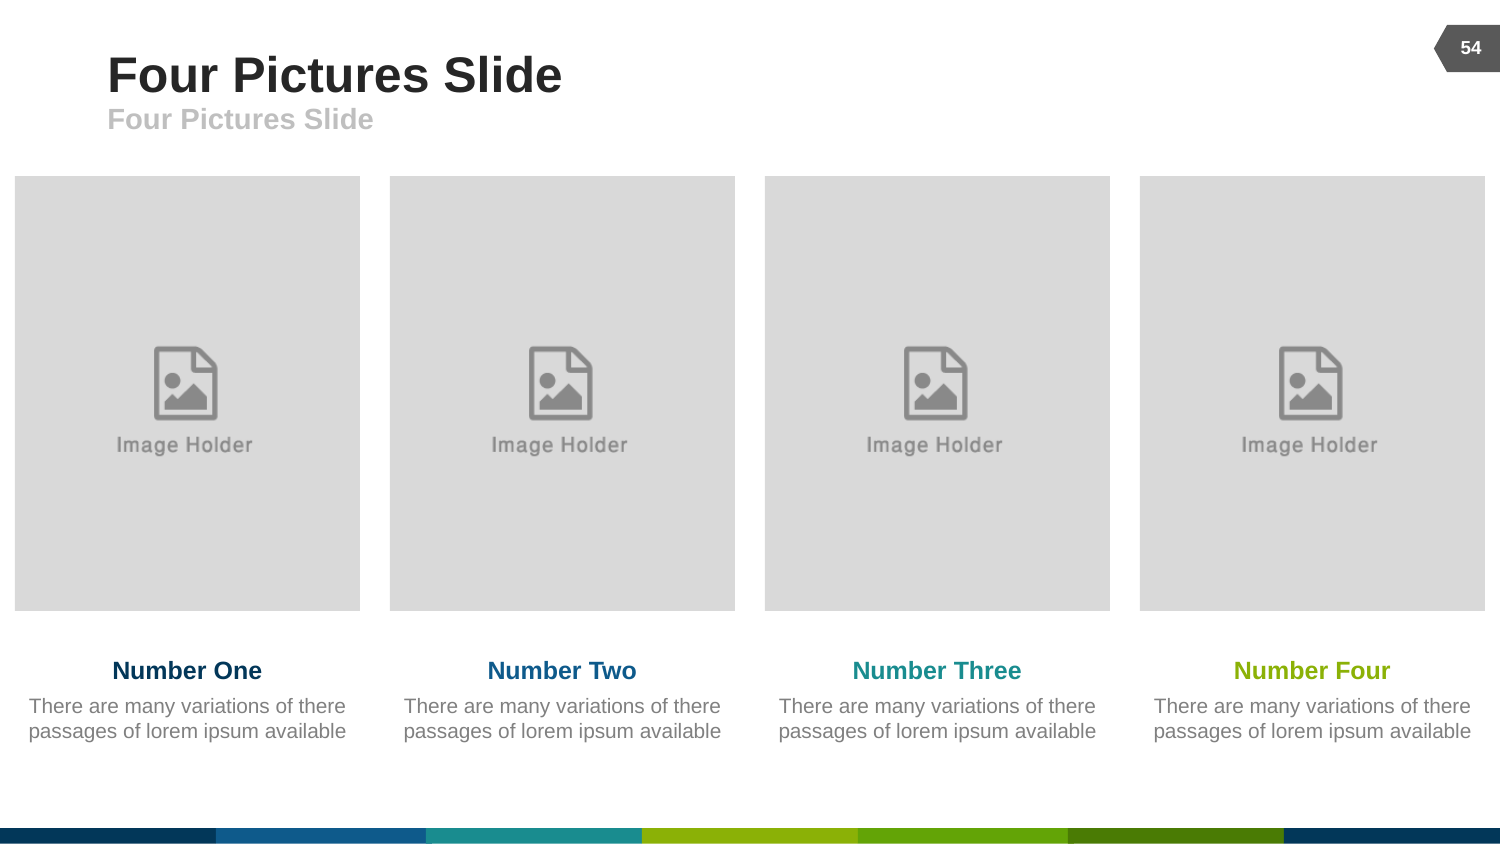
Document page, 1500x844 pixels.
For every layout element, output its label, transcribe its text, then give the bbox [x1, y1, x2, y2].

list Four Pictures Slide [107, 101, 783, 135]
text_box [1138, 174, 1487, 613]
title Four Pictures Slide [107, 43, 1033, 102]
text_box There are many variations of there passages of lorem ipsum available [763, 692, 1112, 743]
text_box [763, 174, 1112, 613]
text_box Number Two [487, 654, 638, 685]
slide_number 54 [1439, 24, 1500, 70]
text_box There are many variations of there passages of lorem ipsum available [388, 692, 737, 743]
text_box There are many variations of there passages of lorem ipsum available [13, 692, 362, 743]
text_box Number Four [1233, 654, 1392, 685]
text_box There are many variations of there passages of lorem ipsum available [1138, 692, 1487, 743]
text_box [13, 174, 362, 613]
text_box Number One [112, 654, 263, 685]
text_box Number Three [852, 654, 1023, 685]
text_box [388, 174, 737, 613]
